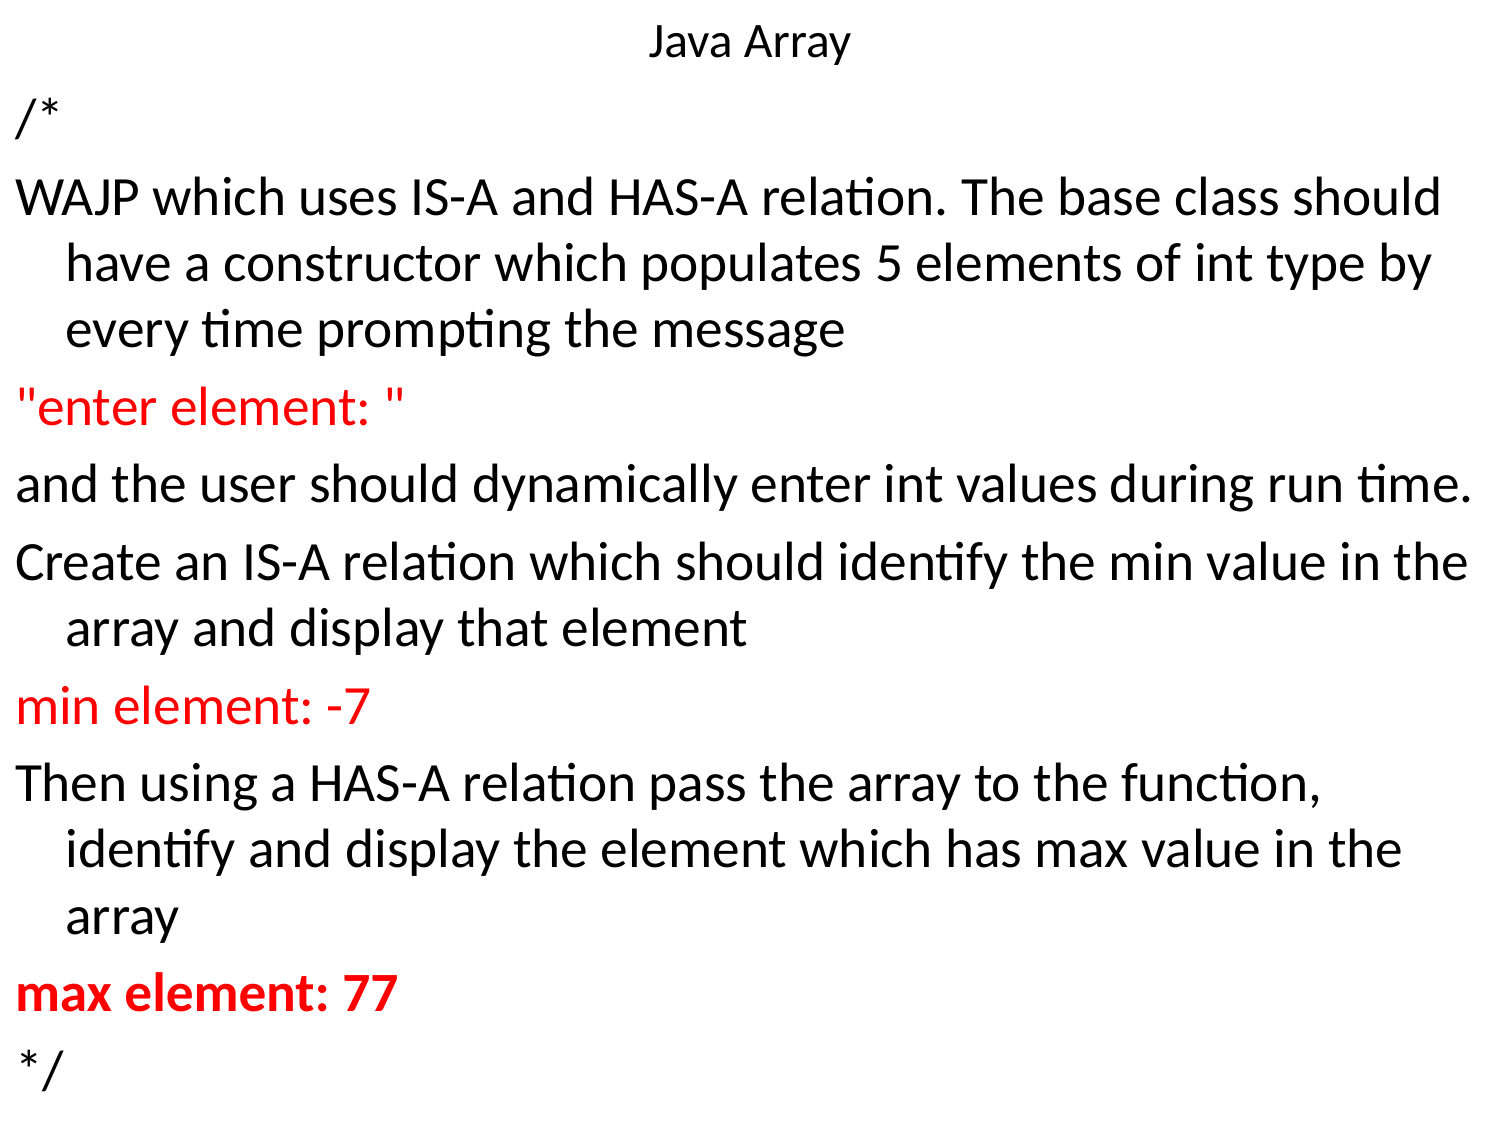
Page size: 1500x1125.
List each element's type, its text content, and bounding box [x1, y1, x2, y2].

list /* WAJP which uses IS-A and HAS-A relation. The base class should have a constructor which populates 5 elements of int type by every time prompting the message "enter element: " and the user should dynamically enter int values during run time. Create an IS-A relation which should identify the min value in the array and display that element min element: -7 Then using a HAS-A relation pass the array to the function, identify and display the element which has max value in the array max element: 77 */ [0, 75, 1500, 1125]
title Java Array [75, 0, 1425, 75]
